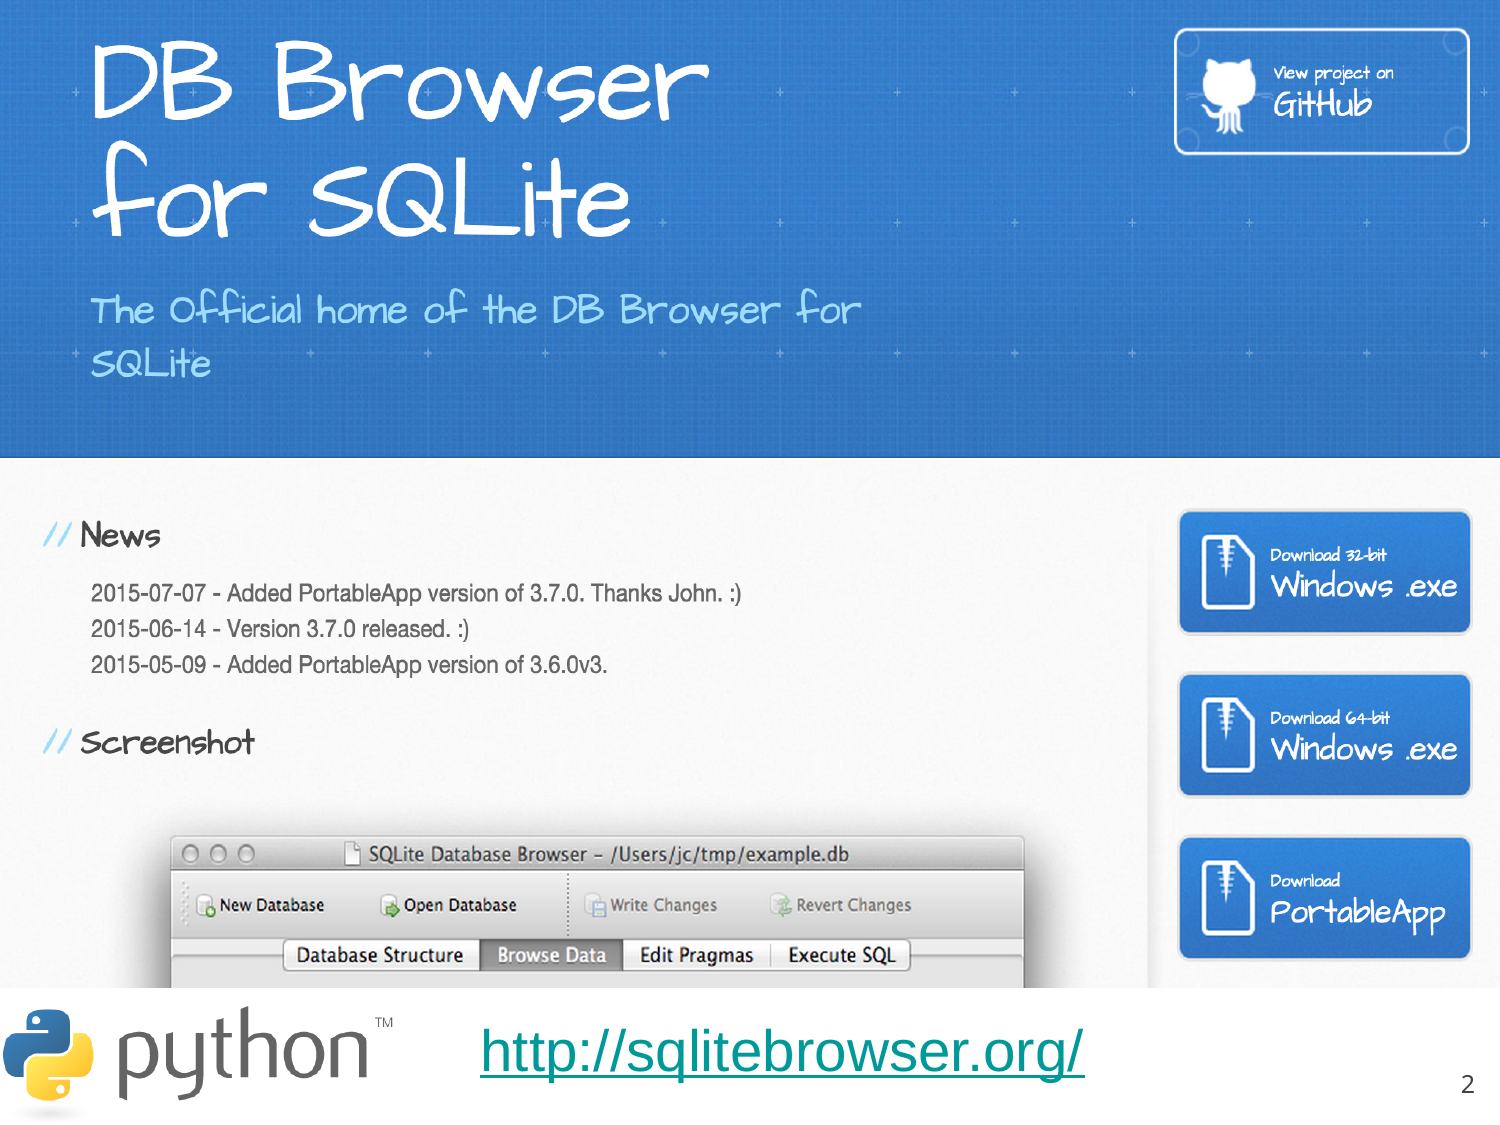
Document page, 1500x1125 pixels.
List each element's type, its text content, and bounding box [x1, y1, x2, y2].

picture [0, 999, 402, 1123]
text_box http://sqlitebrowser.org/ [174, 1012, 1391, 1084]
picture [0, 0, 1500, 988]
